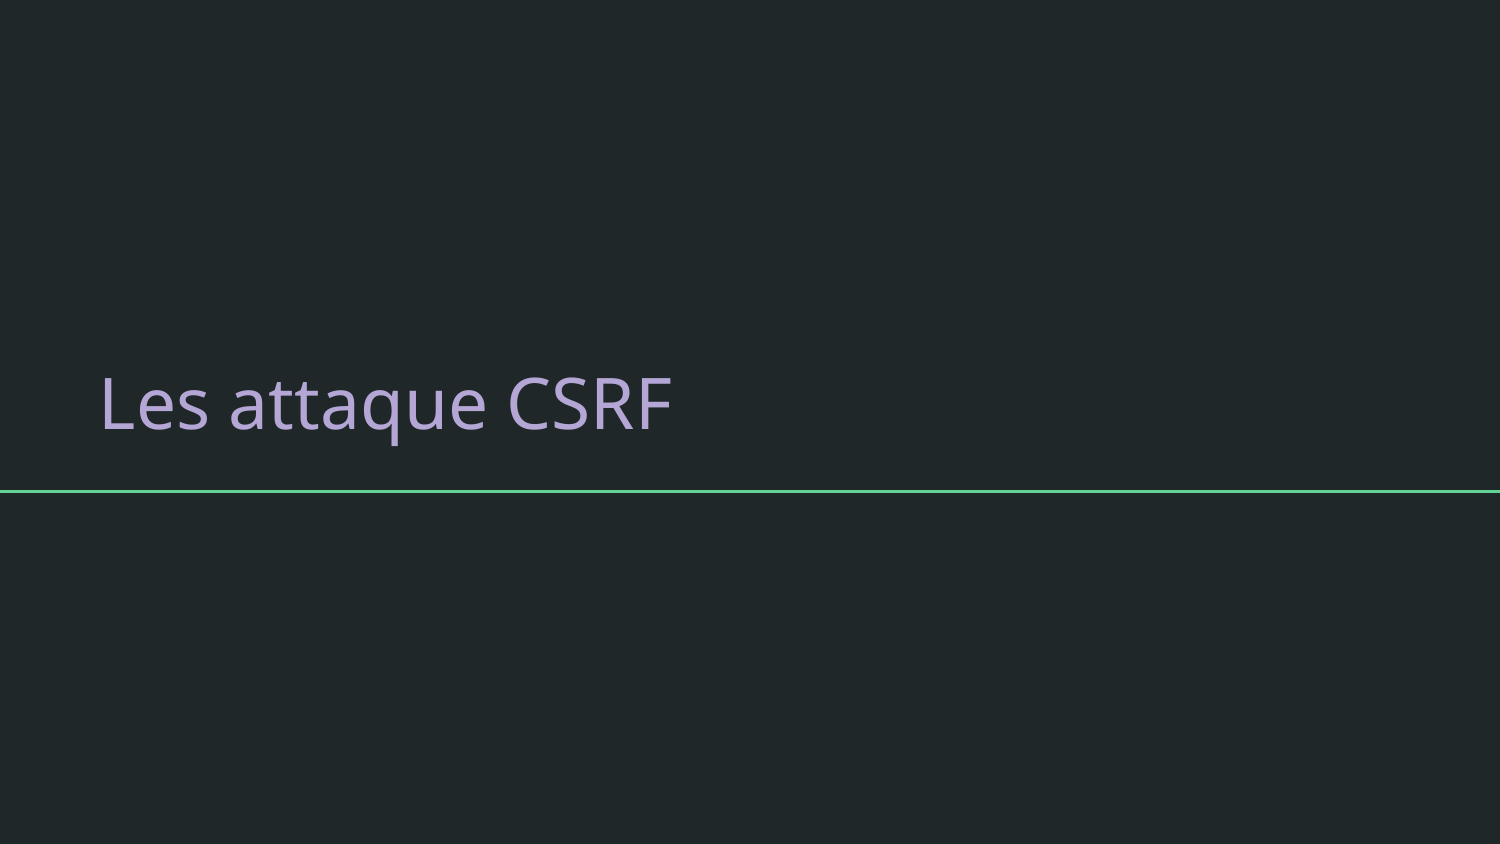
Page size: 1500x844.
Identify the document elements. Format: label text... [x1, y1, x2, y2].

title Les attaque CSRF [83, 337, 1417, 466]
